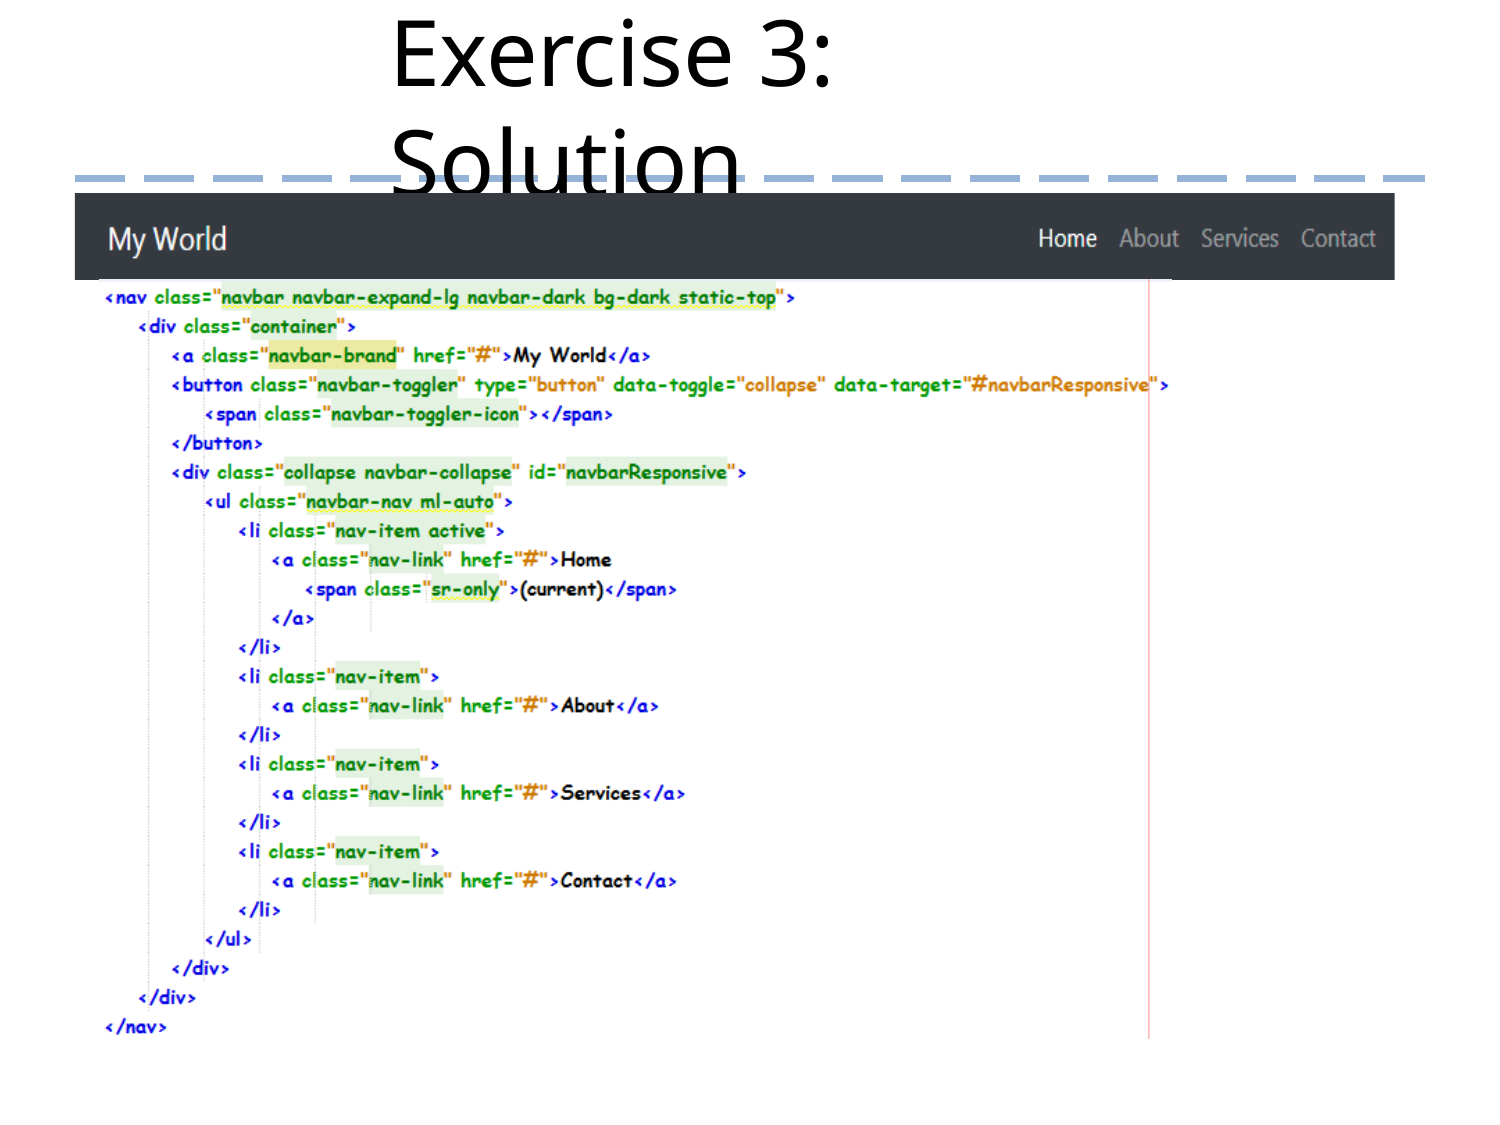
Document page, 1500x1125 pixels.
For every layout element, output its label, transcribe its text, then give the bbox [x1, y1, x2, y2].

title Exercise 3: Solution [387, 0, 1113, 193]
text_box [74, 193, 1395, 1039]
